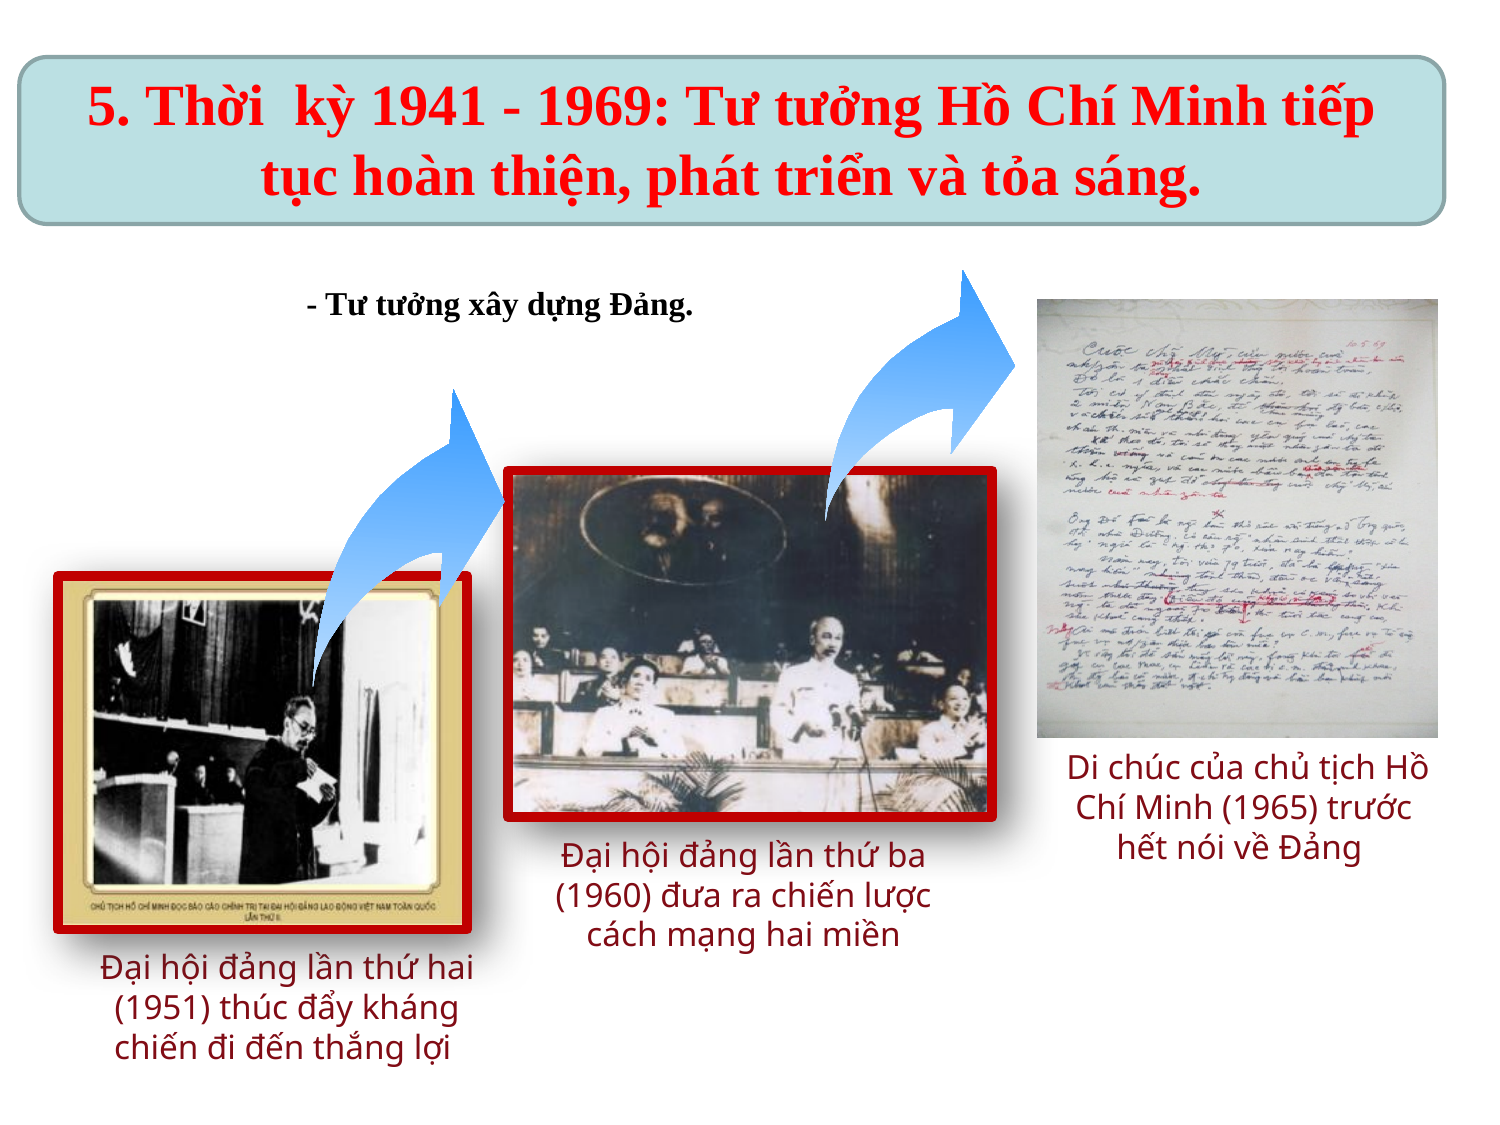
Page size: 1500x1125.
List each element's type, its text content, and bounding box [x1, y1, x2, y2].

text_box Đại hội đảng lần thứ hai (1951) thúc đẩy kháng chiến đi đến thắng lợi [62, 954, 513, 1063]
picture [1037, 299, 1438, 738]
text_box Đại hội đảng lần thứ ba (1960) đưa ra chiến lược cách mạng hai miền [537, 824, 950, 963]
text_box [332, 389, 505, 578]
text_box - Tư tưởng xây dựng Đảng. [162, 274, 838, 330]
text_box 5. Thời kỳ 1941 - 1969: Tư tưởng Hồ Chí Minh tiếp tục hoàn thiện, phát triển và tỏa sáng. [17, 54, 1447, 227]
picture [62, 580, 463, 926]
text_box Di chúc của chủ tịch Hồ Chí Minh (1965) trước hết nói về Đảng [1037, 737, 1450, 875]
text_box [830, 270, 1015, 473]
picture [512, 474, 988, 813]
